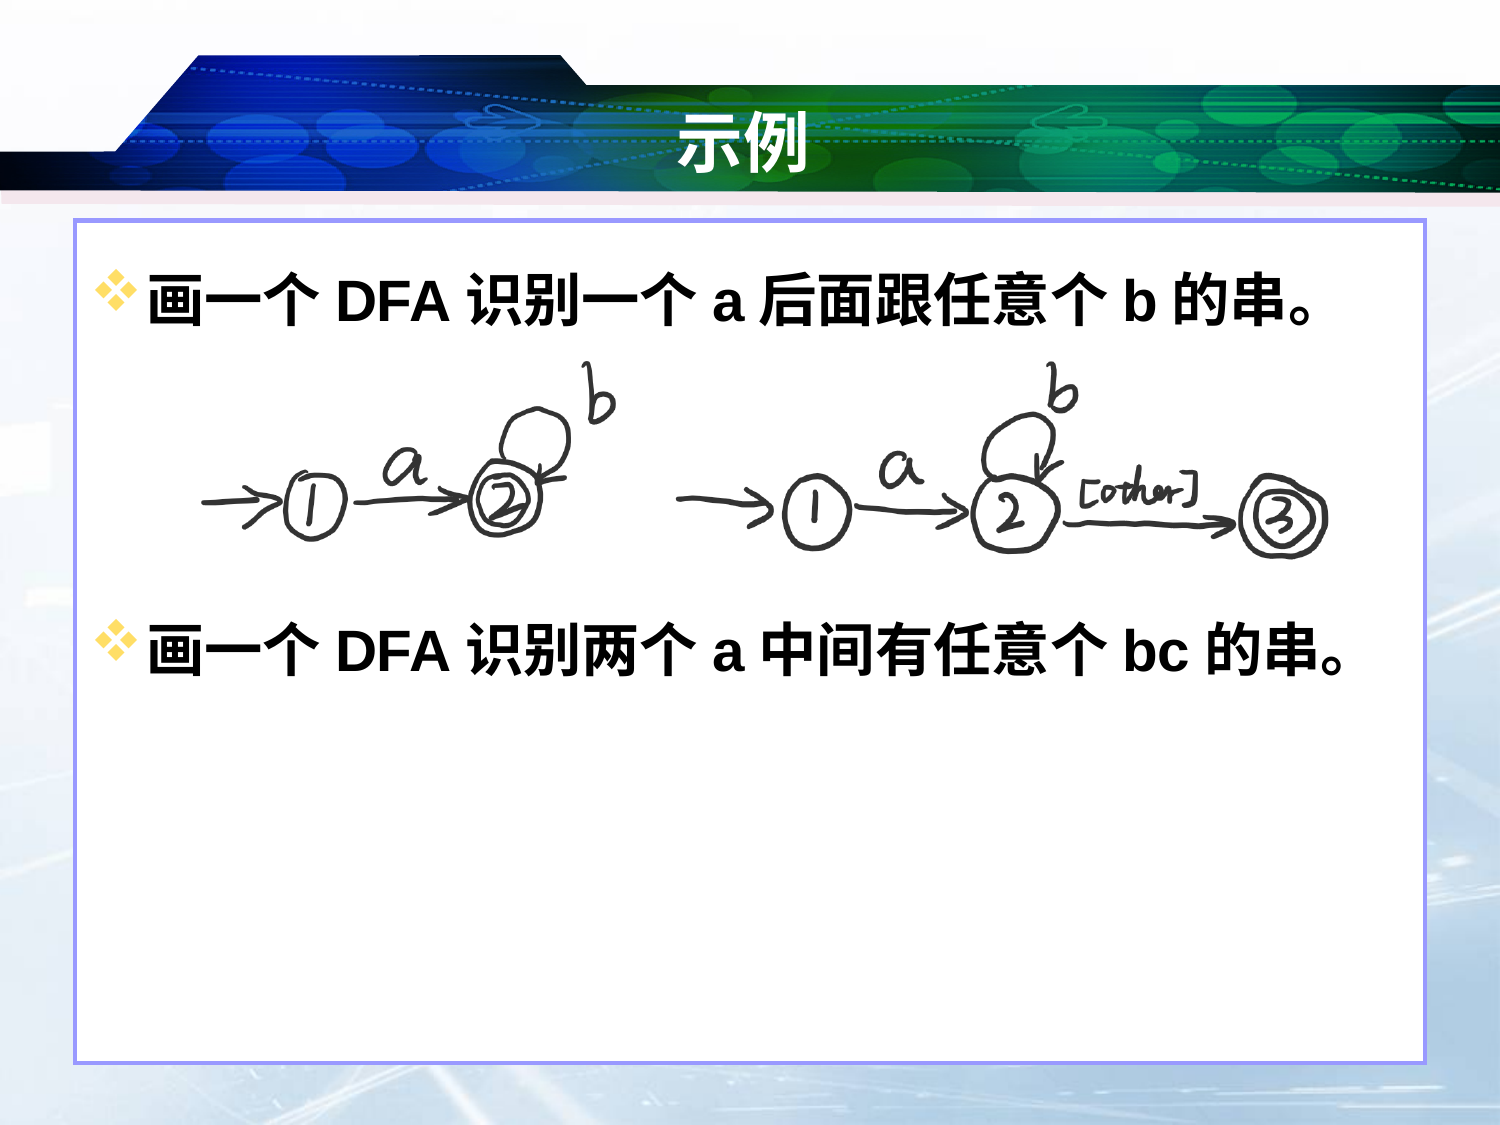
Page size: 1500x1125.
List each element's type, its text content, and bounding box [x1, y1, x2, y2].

list 画一个DFA识别一个a后面跟任意个b的串。 画一个DFA识别两个a中间有任意个bc的串。 [74, 220, 1426, 1064]
picture [0, 0, 1500, 1125]
title 示例 [99, 94, 1388, 188]
